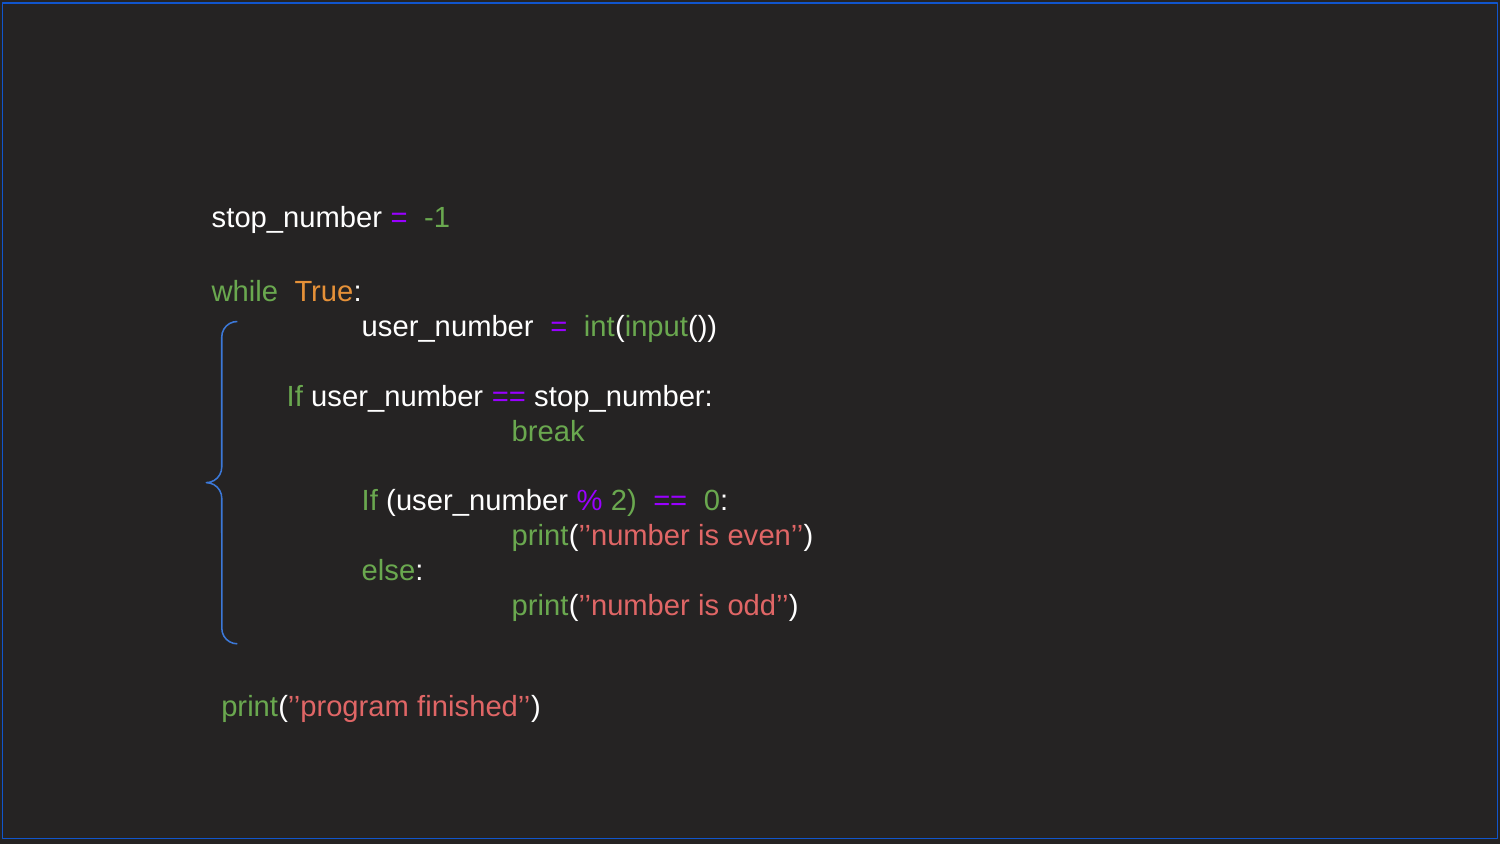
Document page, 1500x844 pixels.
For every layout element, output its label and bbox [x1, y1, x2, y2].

text_box [2, 3, 1498, 839]
